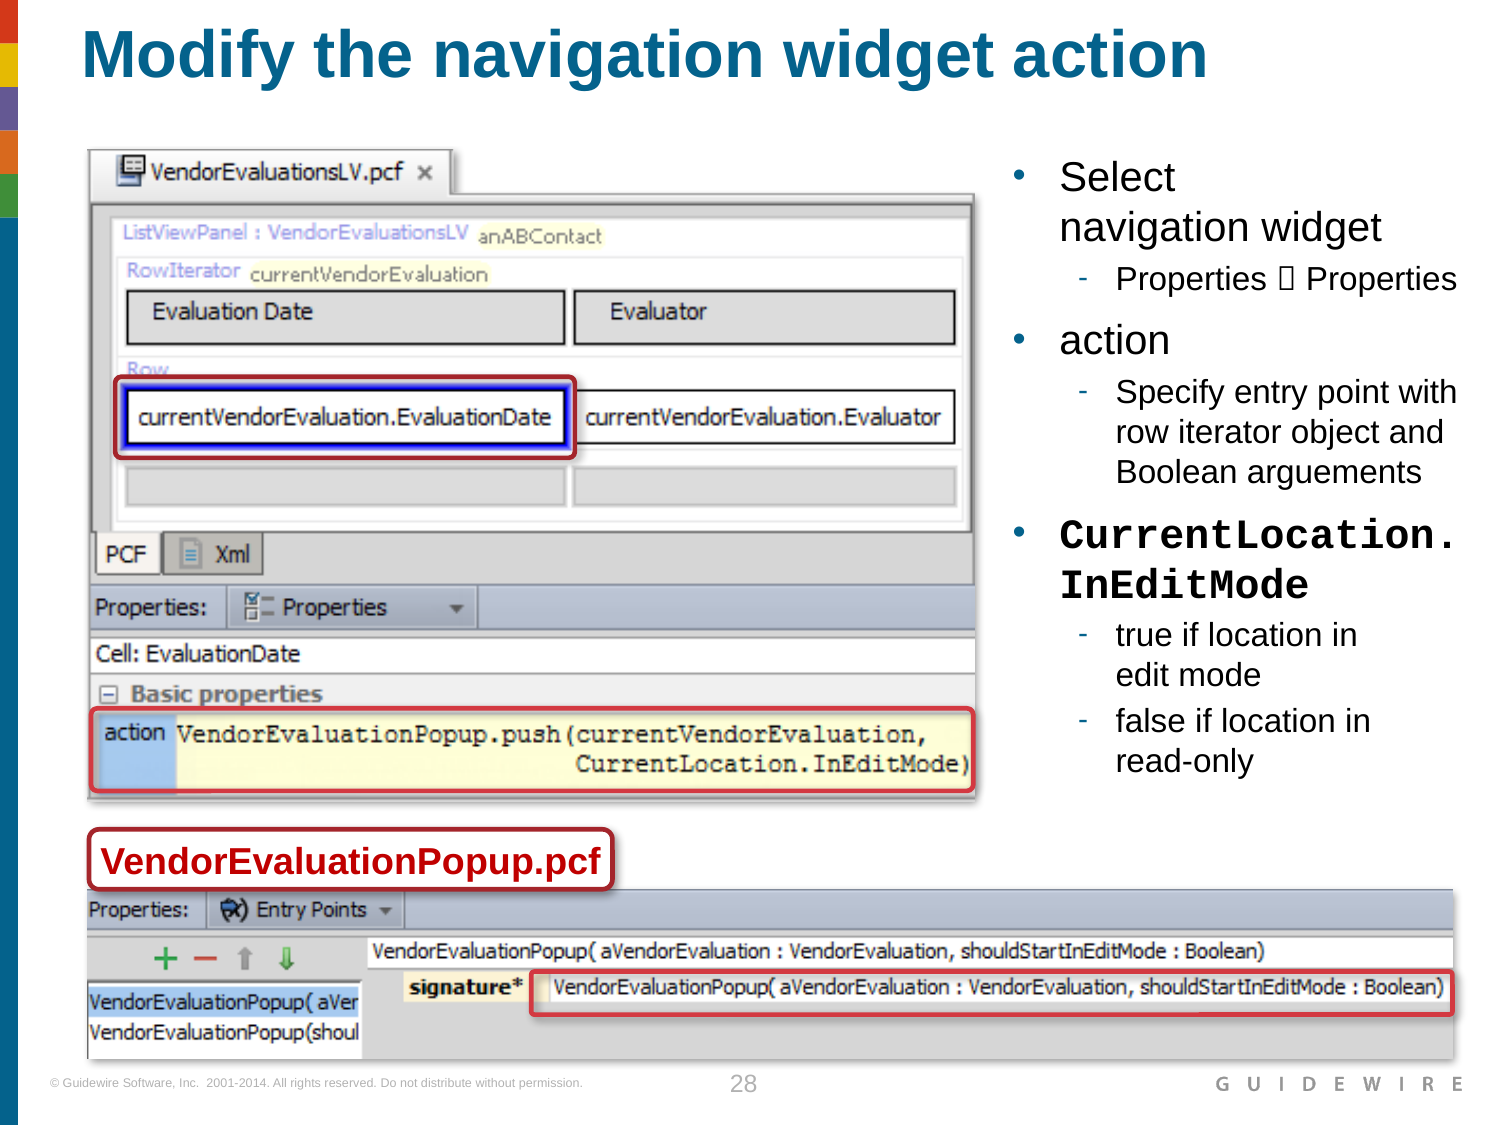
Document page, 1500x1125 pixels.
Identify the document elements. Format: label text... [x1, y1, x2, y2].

text_box VendorEvaluationPopup.pcf [88, 829, 613, 881]
picture [86, 149, 976, 802]
picture [1215, 1073, 1480, 1096]
list Select navigation widget Properties  Properties action Specify entry point with row iterator object and Boolean arguements CurrentLocation. InEditMode true if location in edit mode false if location in read-only [1012, 149, 1500, 1049]
title Modify the navigation widget action [81, 19, 1446, 142]
picture [86, 888, 1453, 1060]
